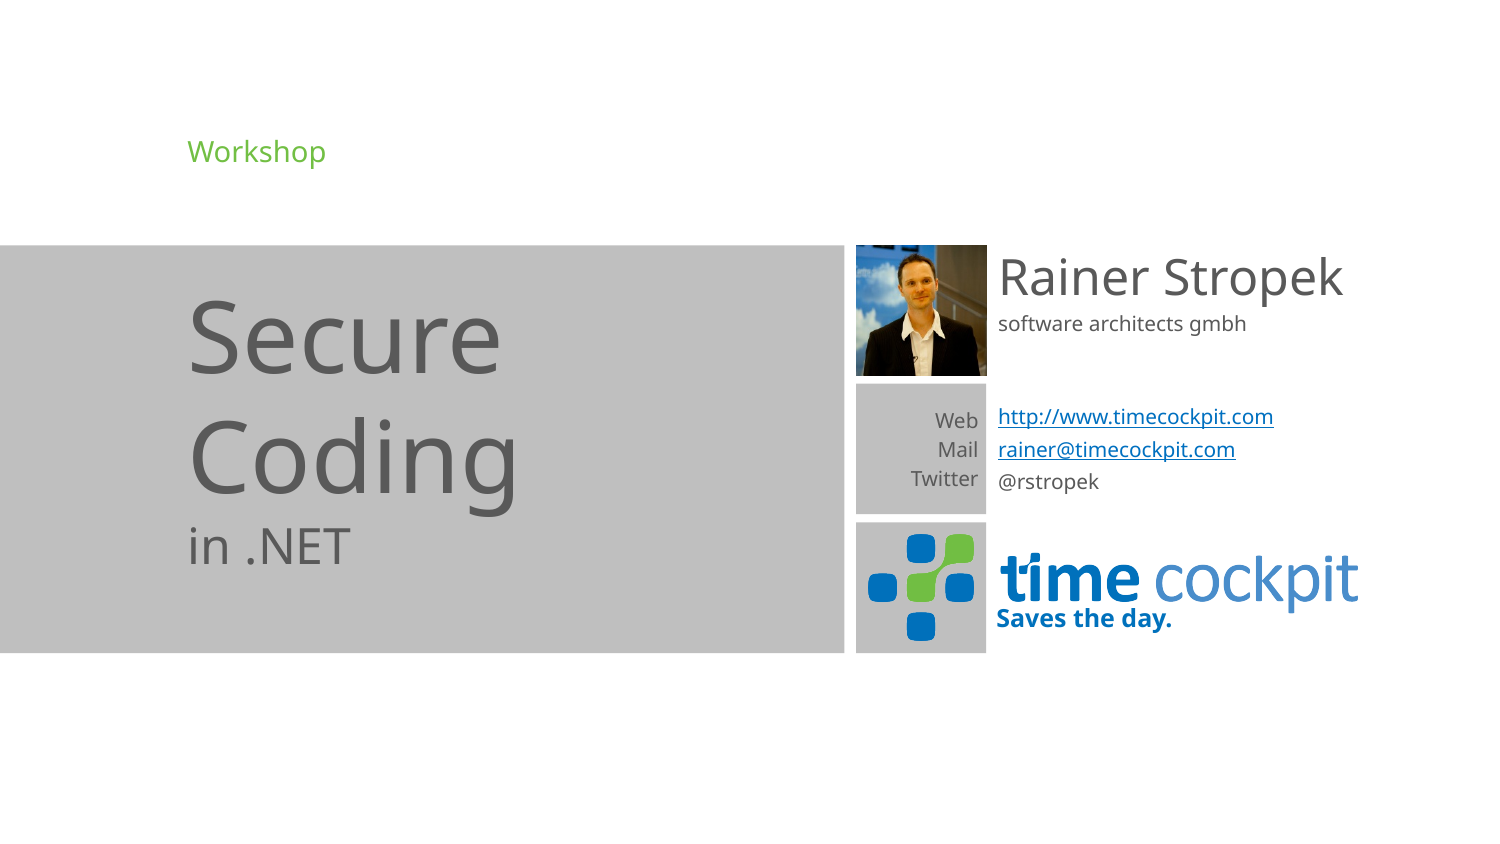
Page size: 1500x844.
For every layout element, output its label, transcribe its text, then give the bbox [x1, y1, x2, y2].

list in .NET [187, 514, 810, 575]
list http://www.timecockpit.com rainer@timecockpit.com @rstropek [998, 383, 1483, 515]
title Secure Coding [187, 401, 809, 514]
picture [993, 537, 1358, 614]
picture [868, 534, 974, 641]
list Web Mail Twitter [856, 383, 987, 515]
list software architects gmbh [998, 310, 1483, 376]
list Rainer Stropek [998, 245, 1483, 310]
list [856, 245, 987, 376]
list Workshop [187, 55, 1459, 169]
